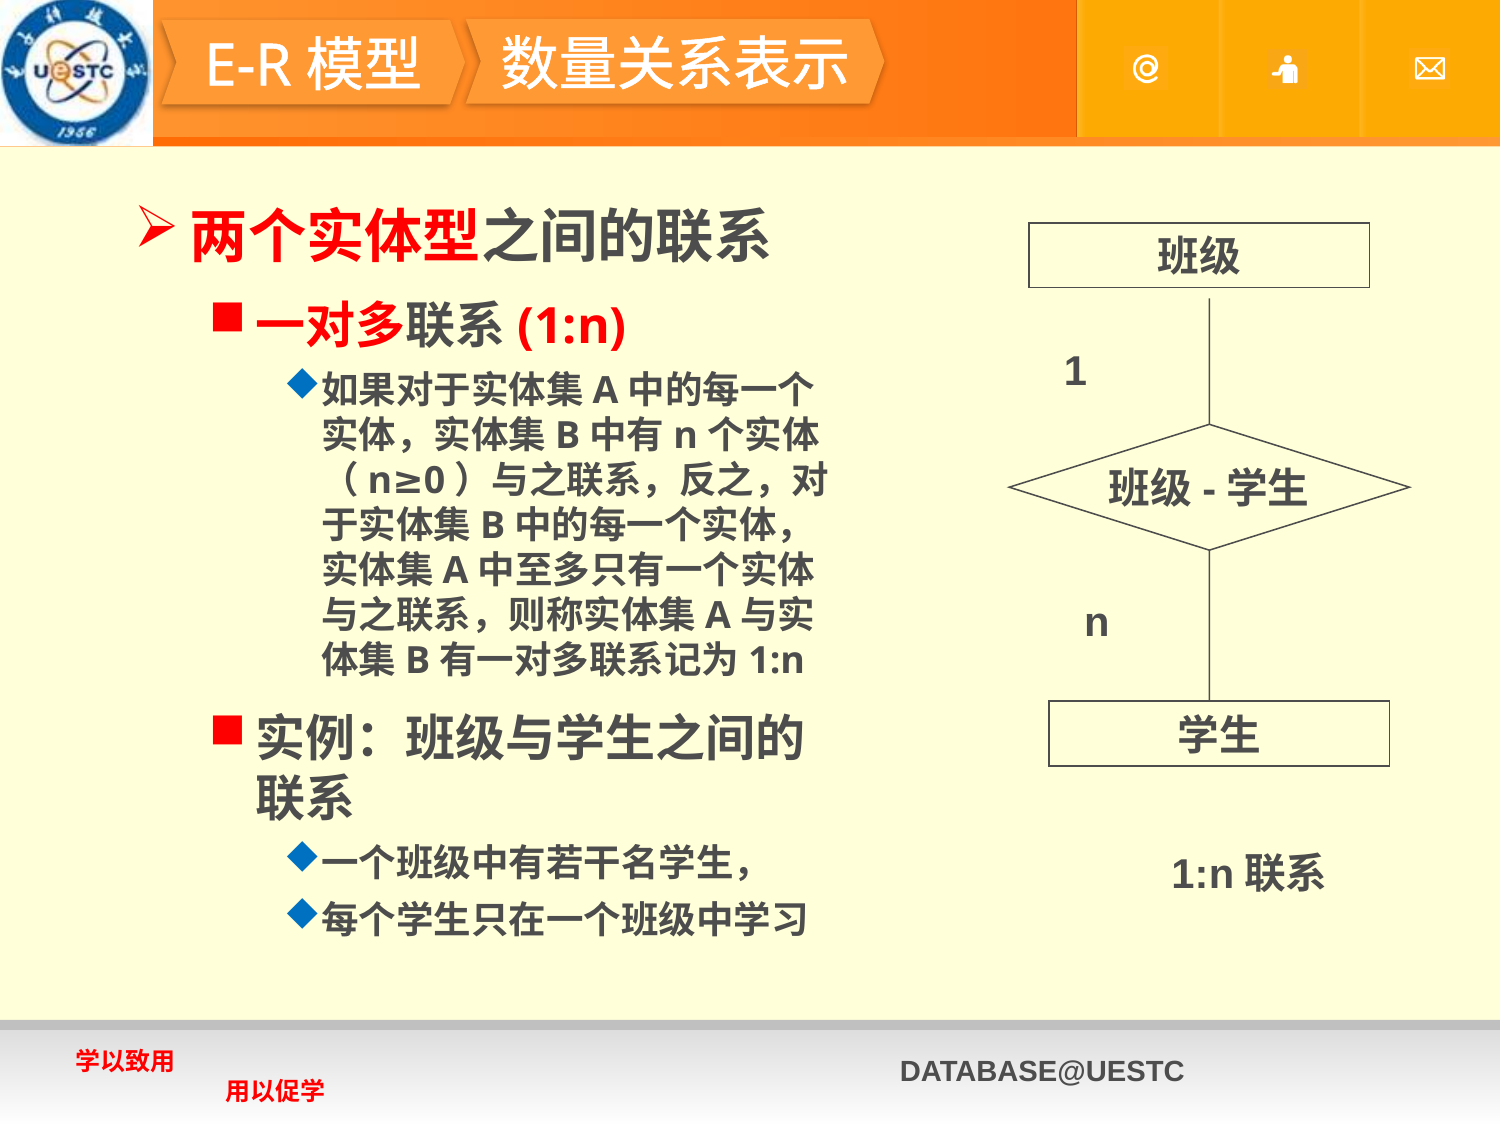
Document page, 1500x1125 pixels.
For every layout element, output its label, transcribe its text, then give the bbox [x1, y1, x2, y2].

text_box E-R模型 [161, 19, 466, 105]
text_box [1008, 222, 1430, 906]
picture [0, 0, 153, 146]
title [155, 0, 1425, 140]
text_box 数量关系表示 [465, 18, 885, 104]
picture [1425, 48, 1450, 89]
list 两个实体型之间的联系 一对多联系(1:n) 如果对于实体集A中的每一个实体，实体集B中有n个实体（n≥0）与之联系，反之，对于实体集B中的每一个实体，实体集A中至多只有一个实体与之联系，则称实体集A与实体集B有一对多联系记为1:n 实例：班级与学生之间的联系 一个班级中有若干名学生， 每个学生只在一个班级中学习 [118, 191, 859, 960]
